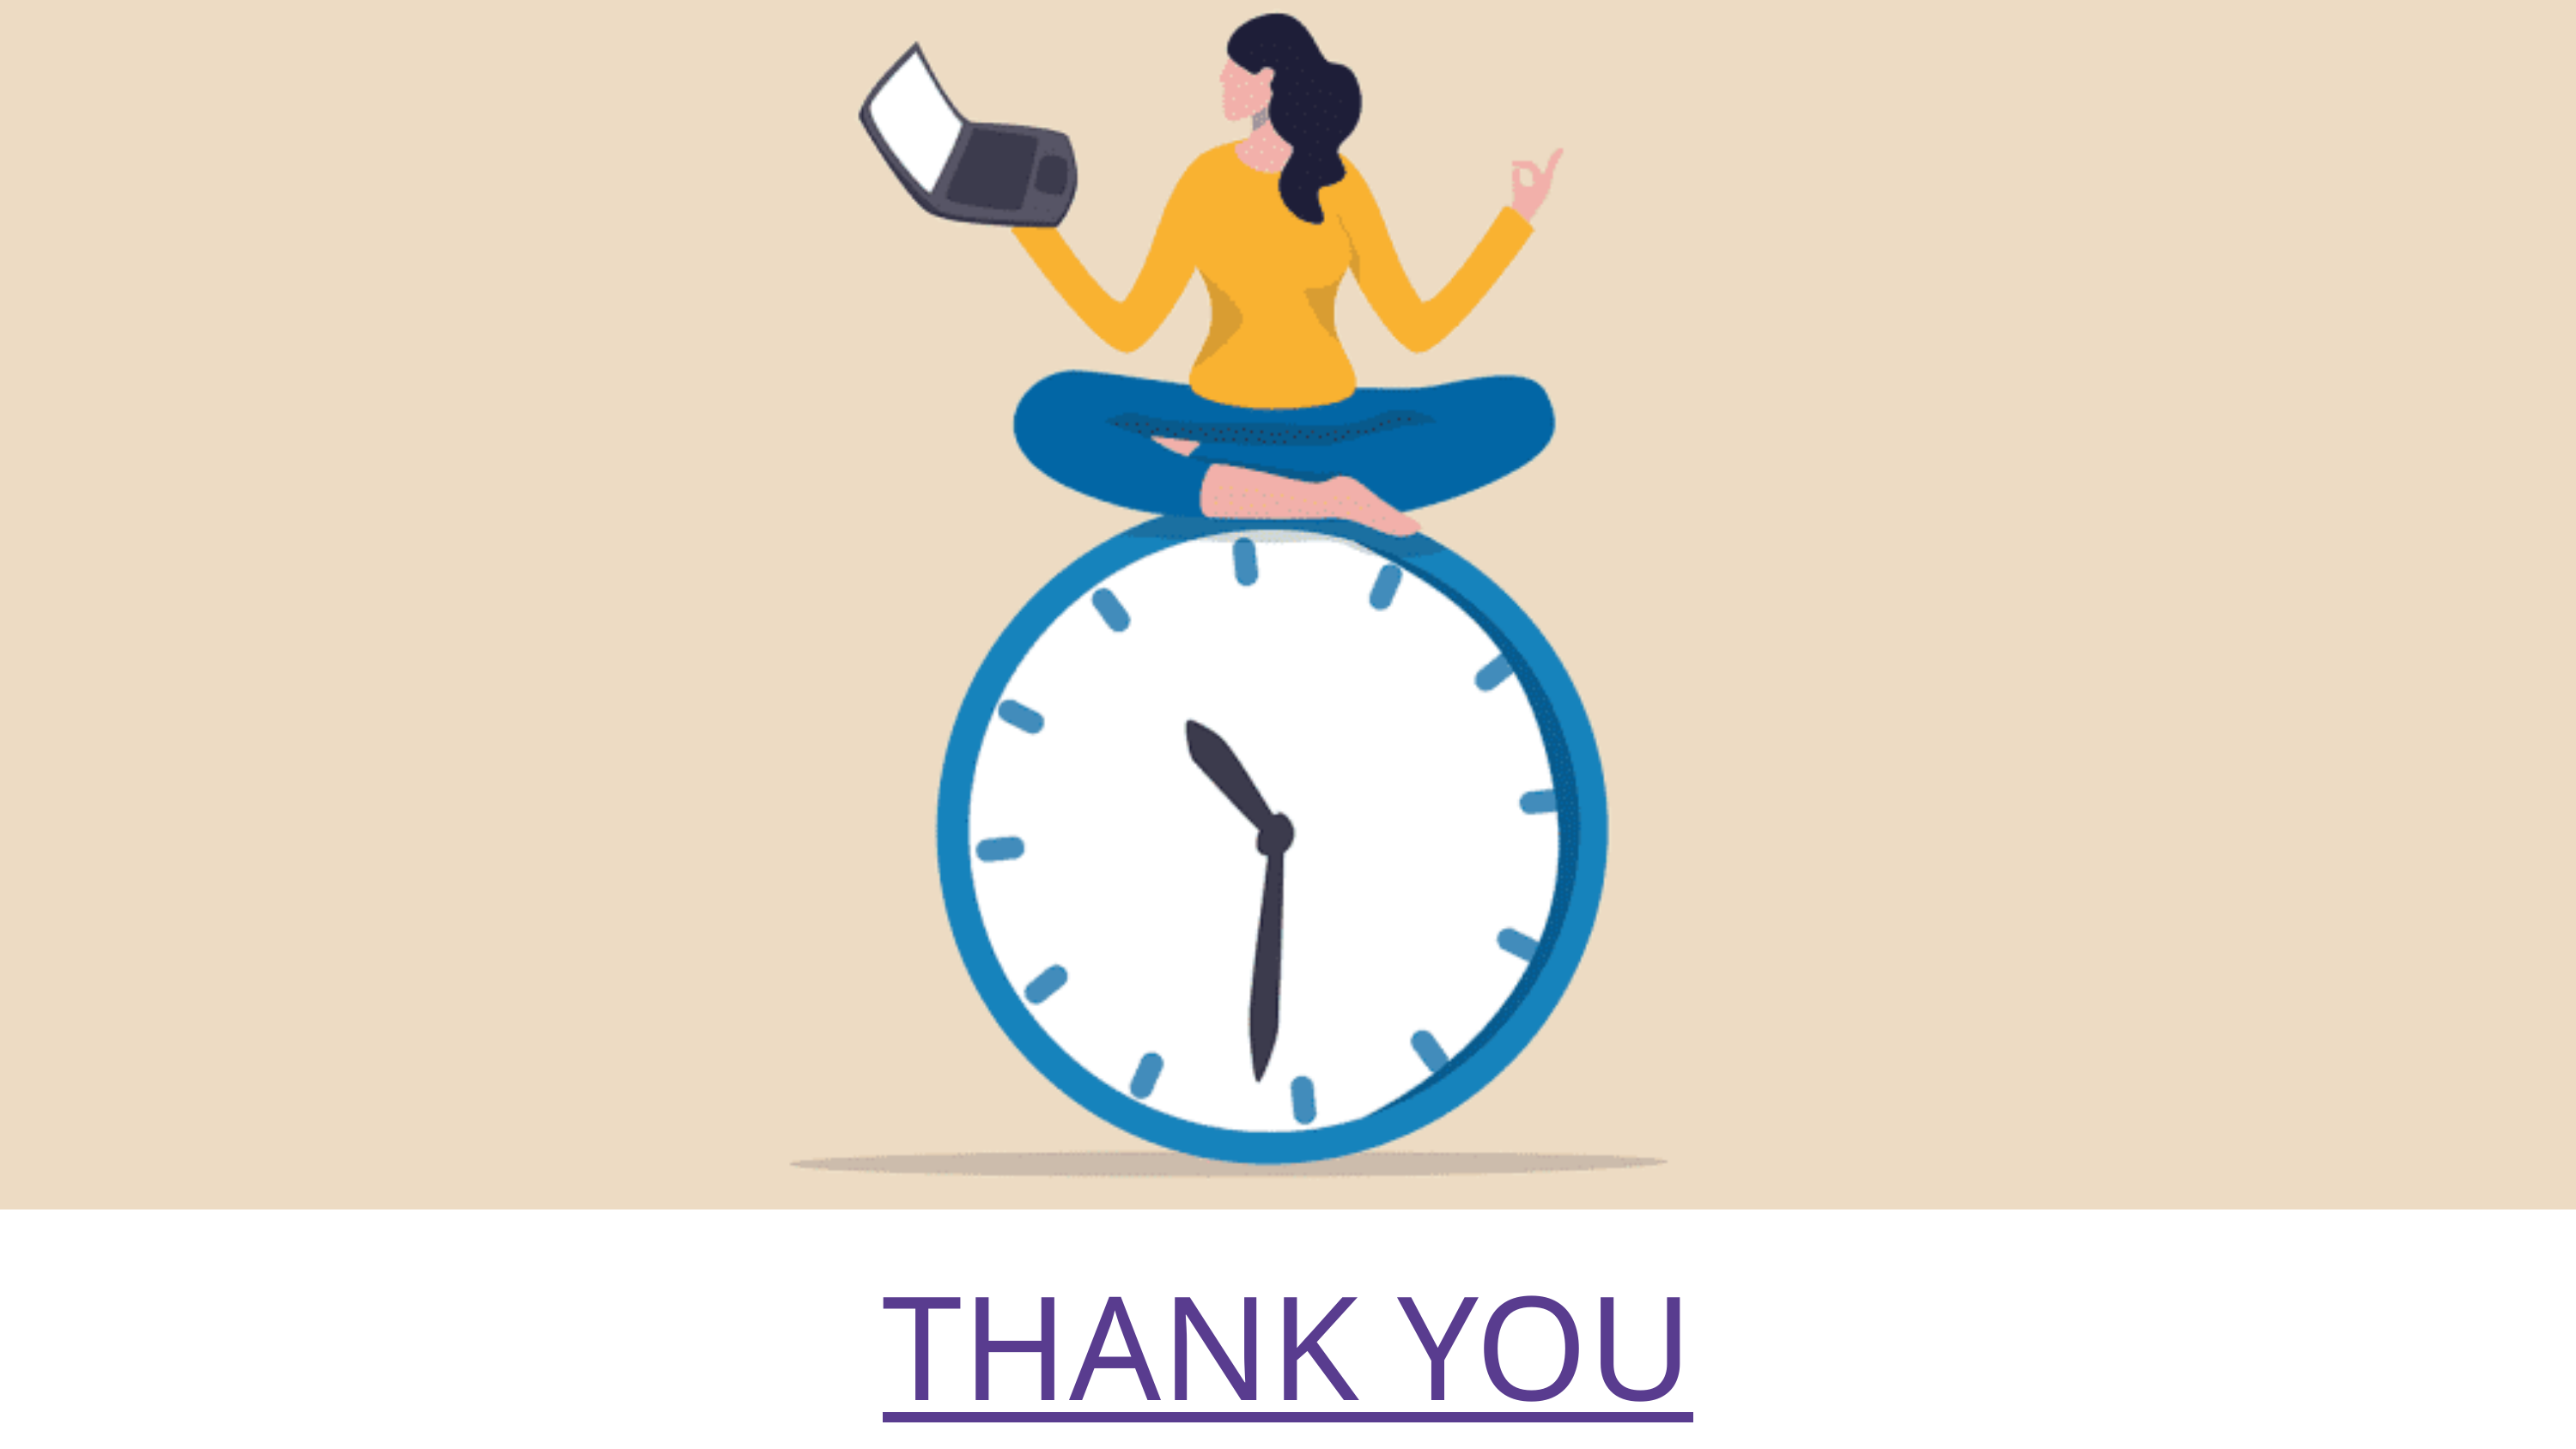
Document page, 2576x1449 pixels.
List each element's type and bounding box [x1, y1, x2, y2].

text_box [0, 0, 2576, 722]
text_box [0, 724, 2576, 1449]
